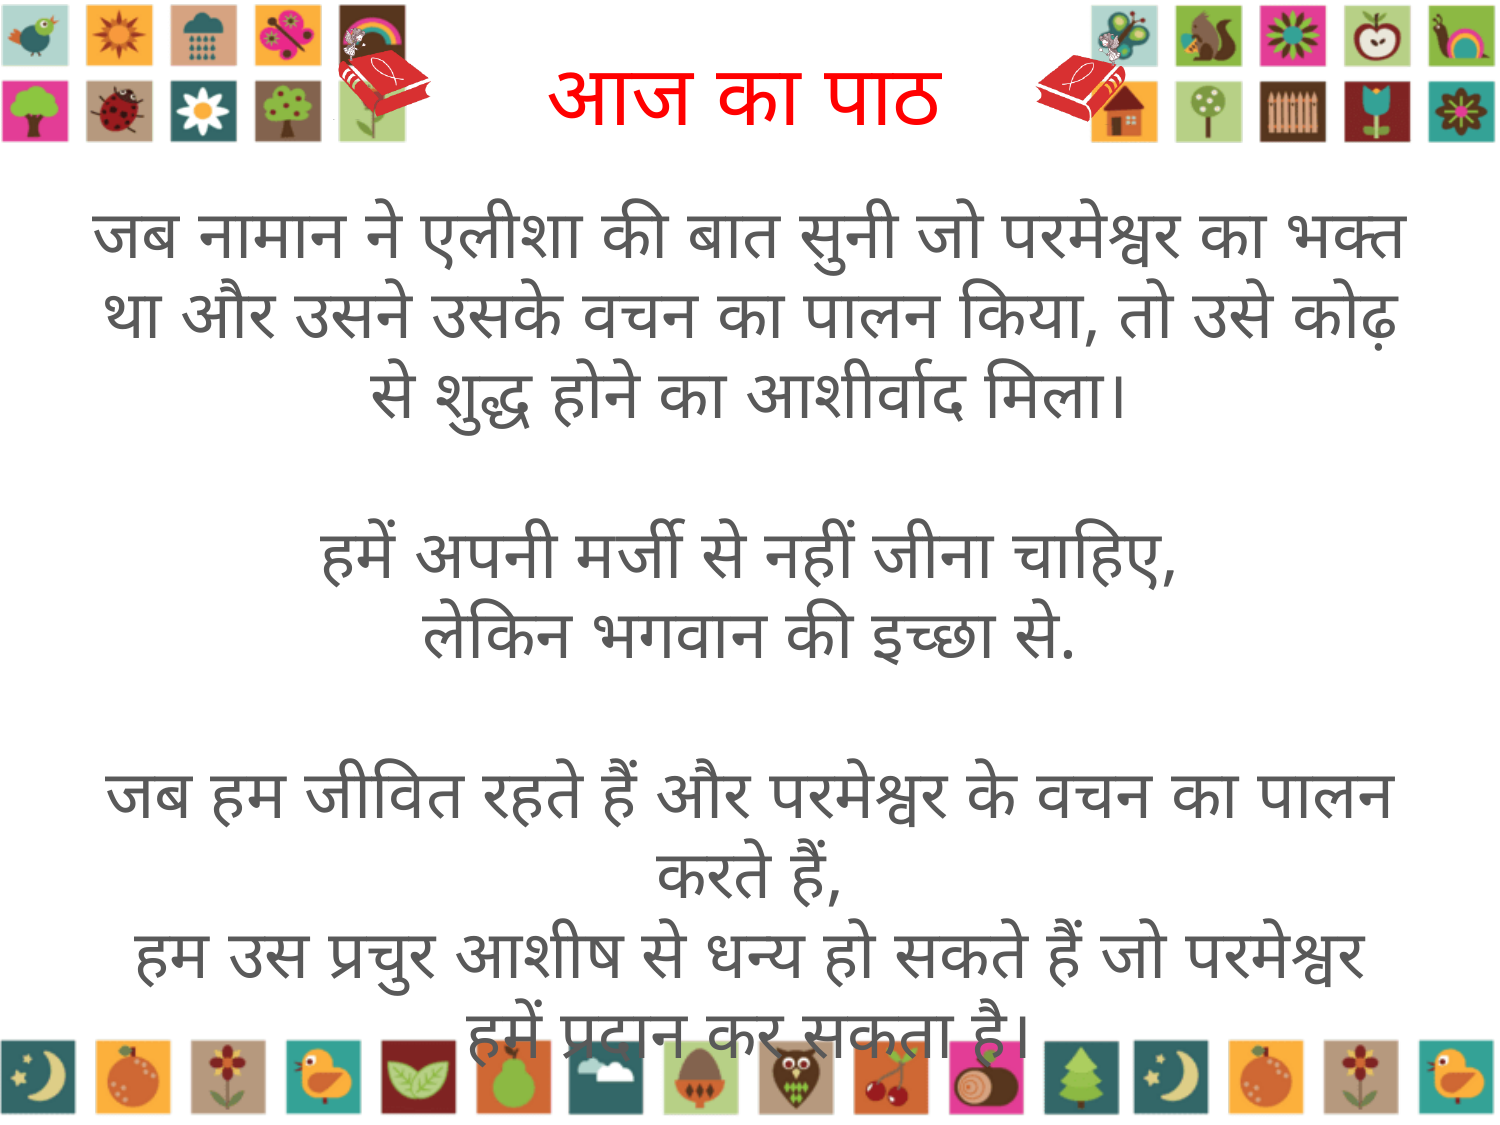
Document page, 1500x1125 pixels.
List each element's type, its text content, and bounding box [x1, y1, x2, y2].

picture [1003, 3, 1500, 150]
picture [0, 3, 463, 150]
text_box जब नामान ने एलीशा की बात सुनी जो परमेश्वर का भक्त था और उसने उसके वचन का पालन किया, तो उसे कोढ़ से शुद्ध होने का आशीर्वाद मिला। हमें अपनी मर्जी से नहीं जीना चाहिए, लेकिन भगवान की इच्छा से. जब हम जीवित रहते हैं और परमेश्वर के वचन का पालन करते हैं, हम उस प्रचुर आशीष से धन्य हो सकते हैं जो परमेश्वर हमें प्रदान कर सकता है। [76, 184, 1424, 1027]
text_box आज का पाठ [424, 35, 1077, 150]
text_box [0, 1028, 1500, 1118]
